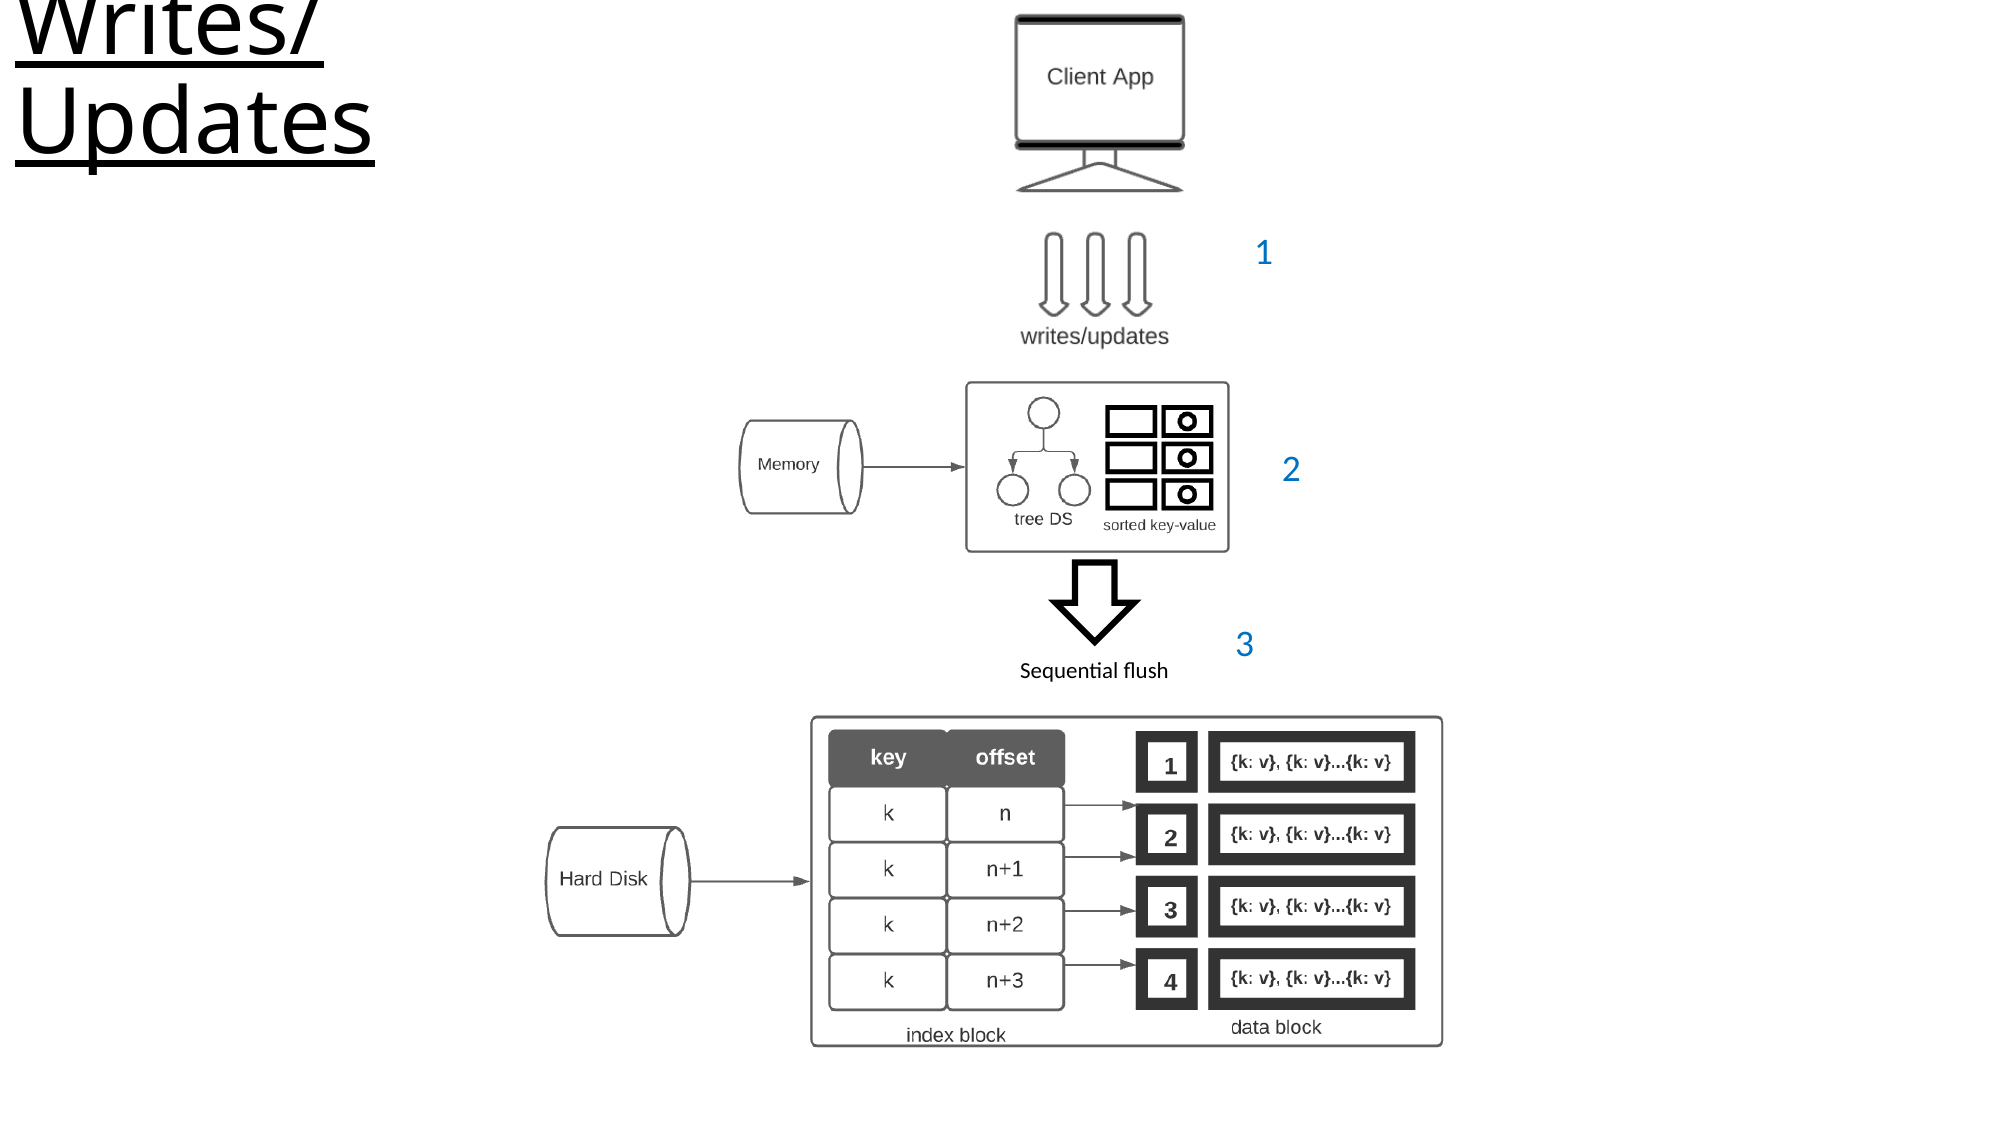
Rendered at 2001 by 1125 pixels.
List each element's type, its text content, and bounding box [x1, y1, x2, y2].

text_box 2 [1267, 436, 1325, 497]
picture [732, 371, 1240, 563]
text_box 3 [1220, 611, 1278, 672]
text_box [1052, 563, 1137, 644]
picture [538, 696, 1452, 1057]
picture [983, 4, 1209, 209]
title Writes/Updates [0, 0, 676, 149]
text_box Sequential flush [1005, 647, 1184, 691]
picture [1003, 219, 1189, 362]
text_box 1 [1239, 219, 1297, 280]
